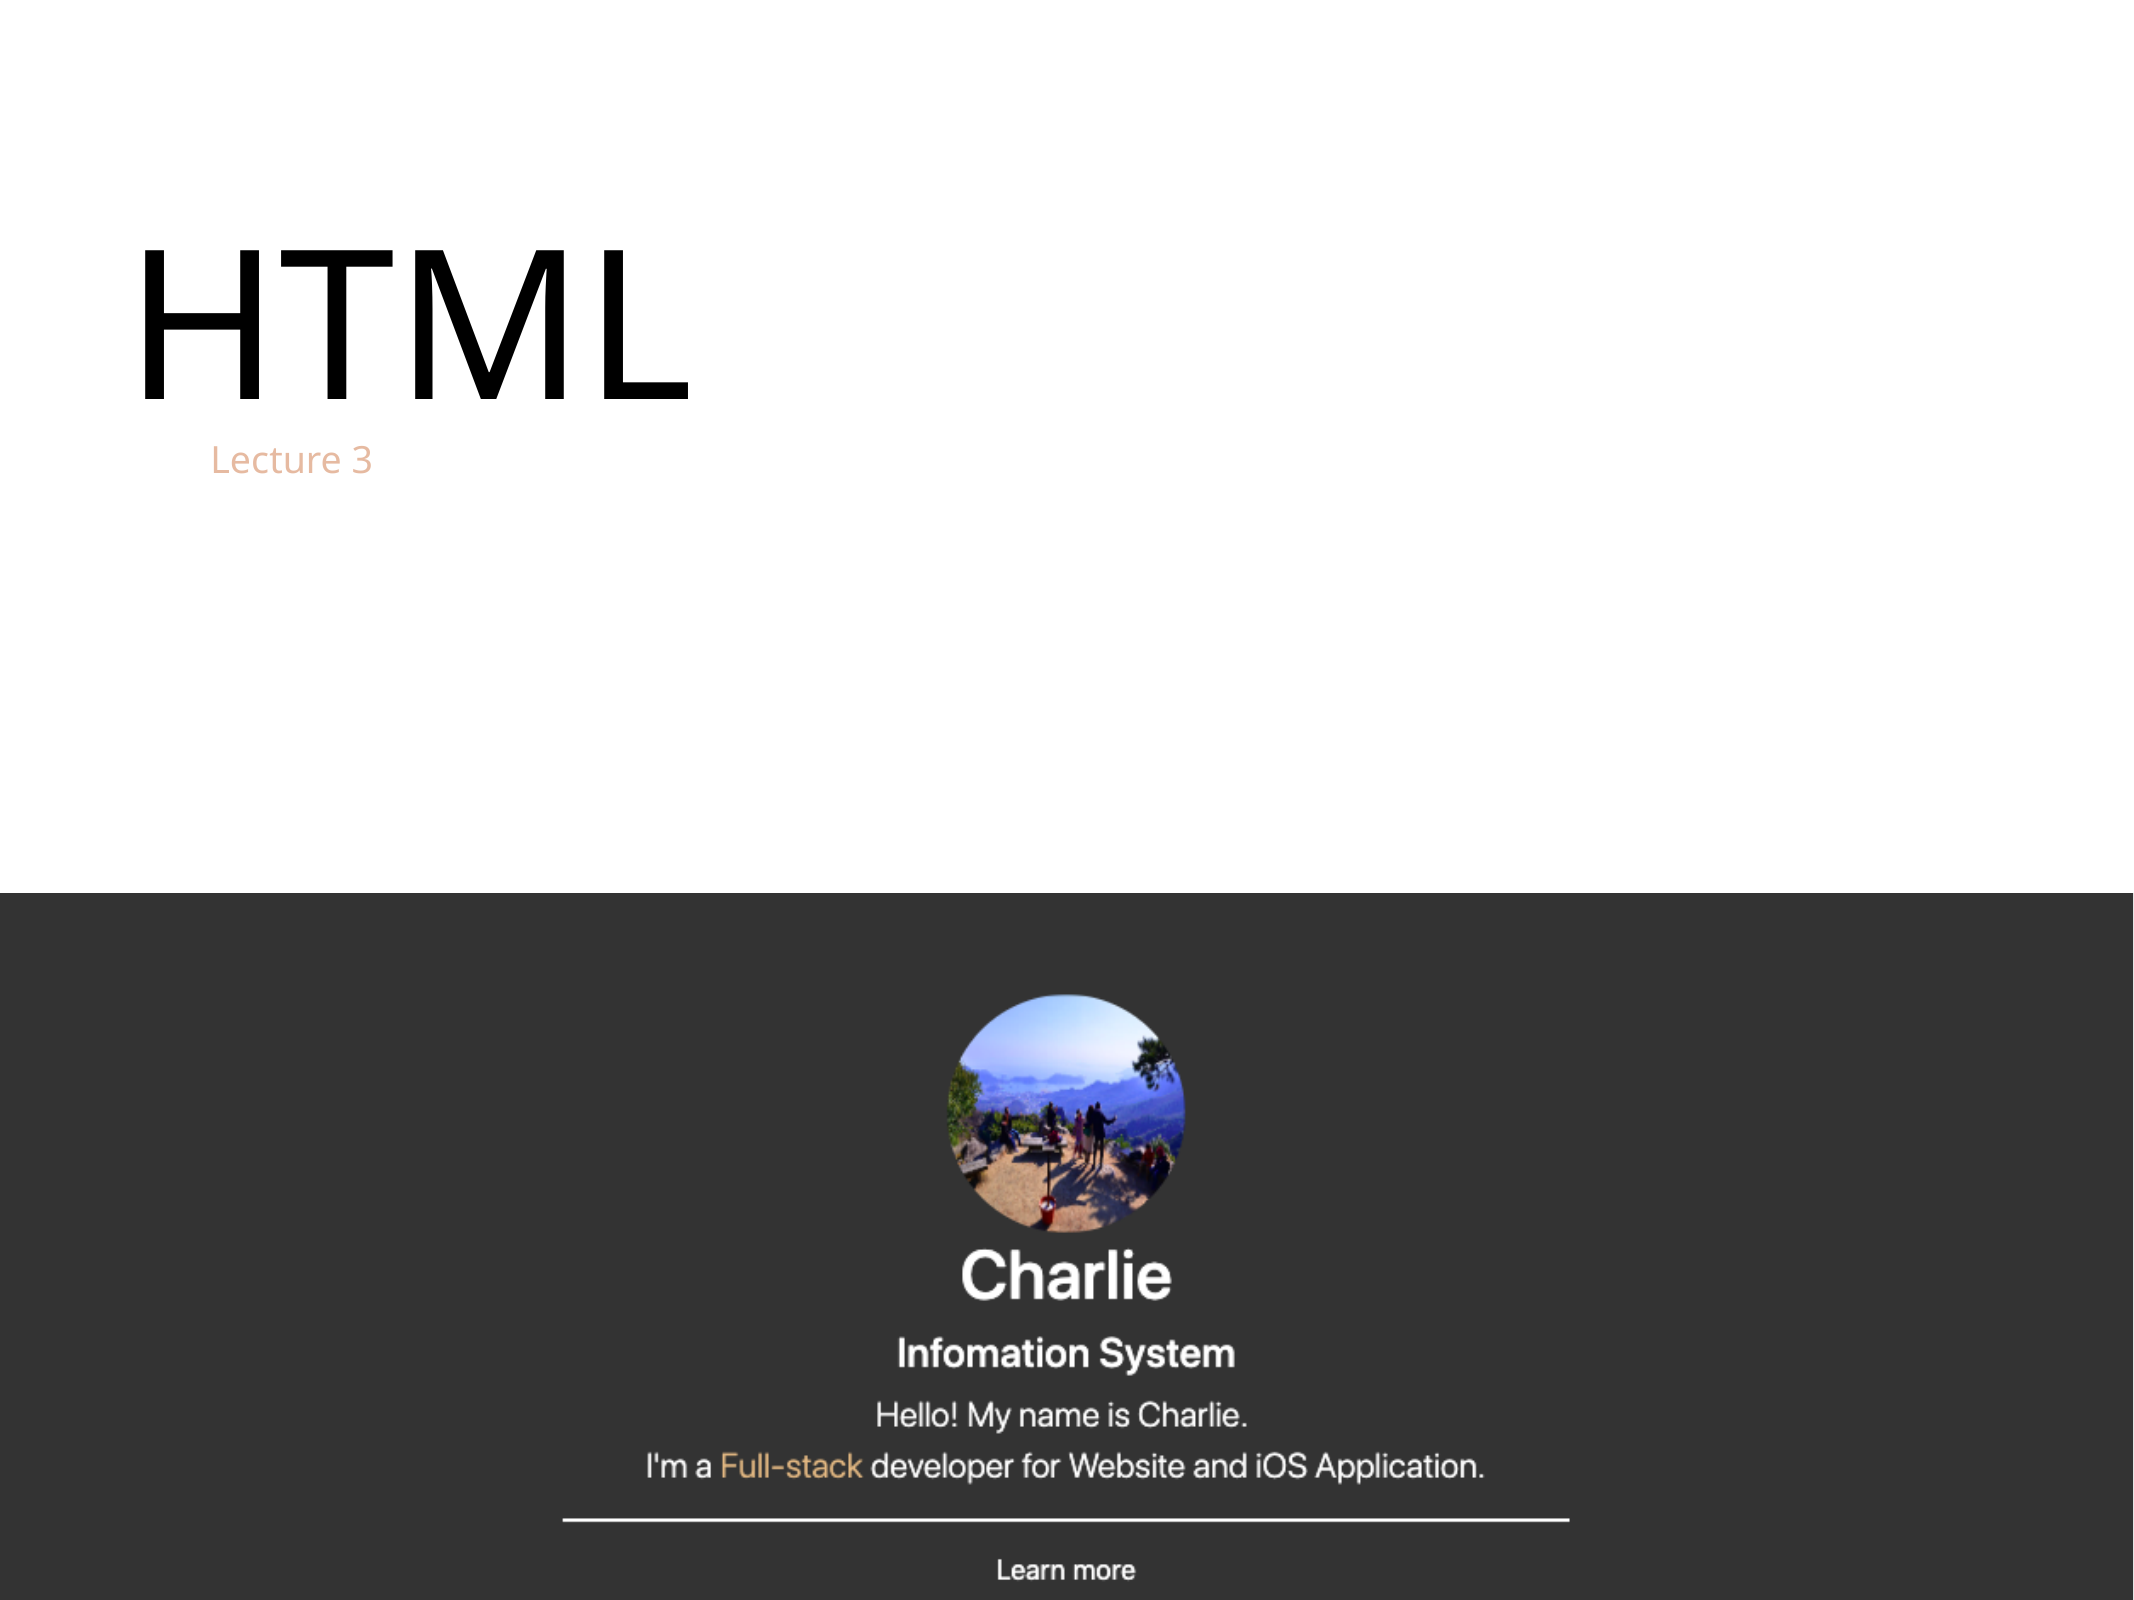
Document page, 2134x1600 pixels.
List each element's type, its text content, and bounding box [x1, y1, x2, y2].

title HTML [124, 191, 2009, 443]
subtitle Lecture 3 [201, 416, 1932, 501]
picture [0, 892, 2134, 1600]
